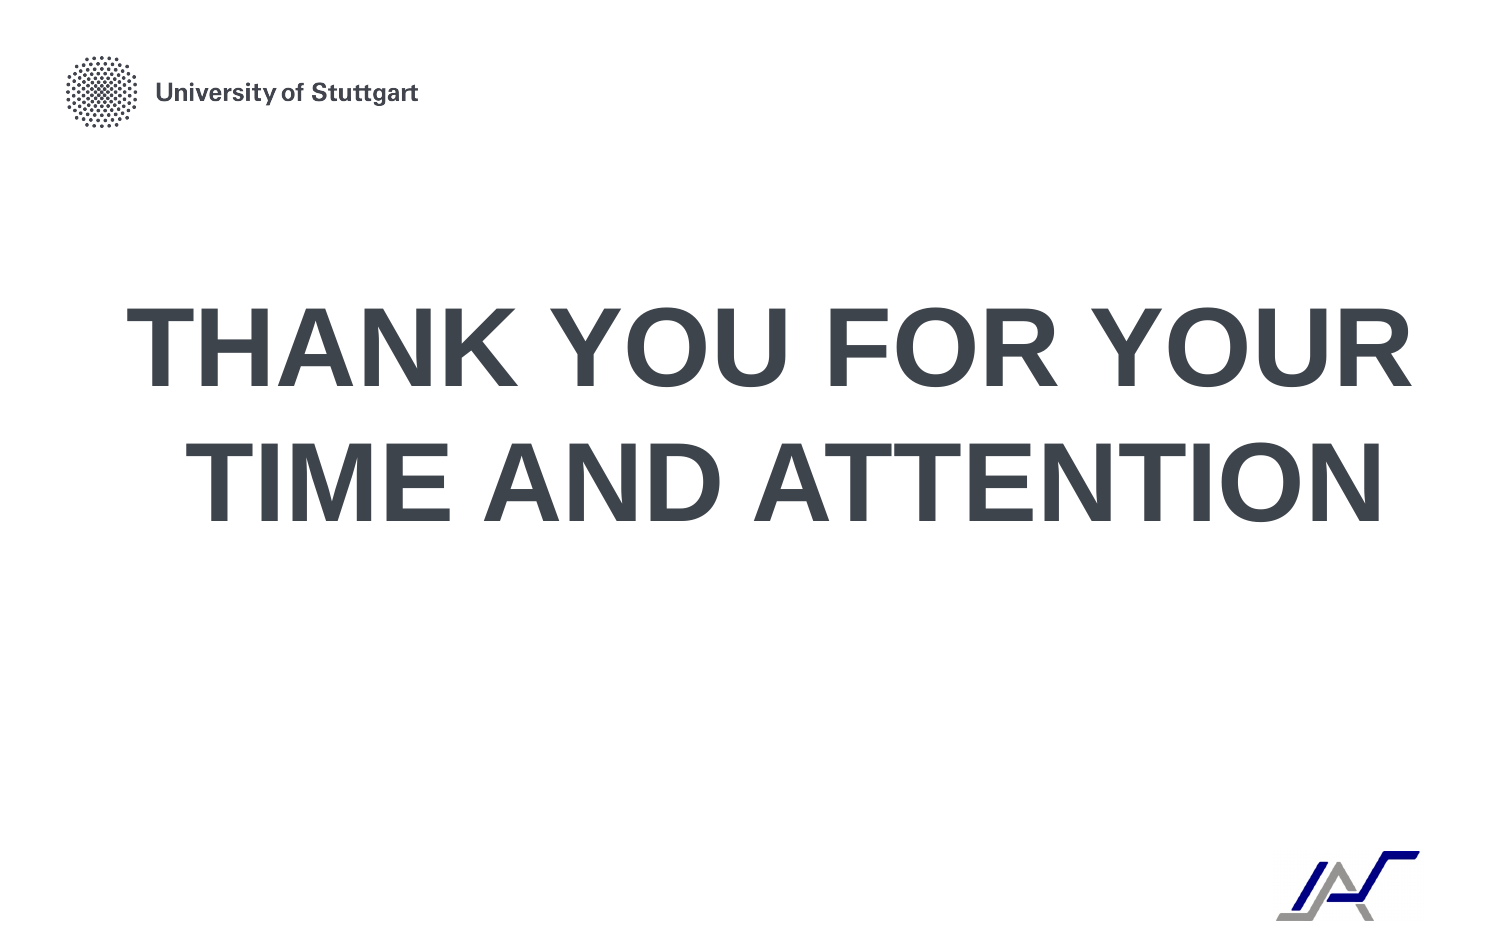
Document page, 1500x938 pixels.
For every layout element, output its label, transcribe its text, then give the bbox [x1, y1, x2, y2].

picture [66, 56, 418, 128]
text_box THANK YOU FOR YOUR TIME AND ATTENTION [111, 266, 1431, 552]
picture [1271, 851, 1424, 921]
